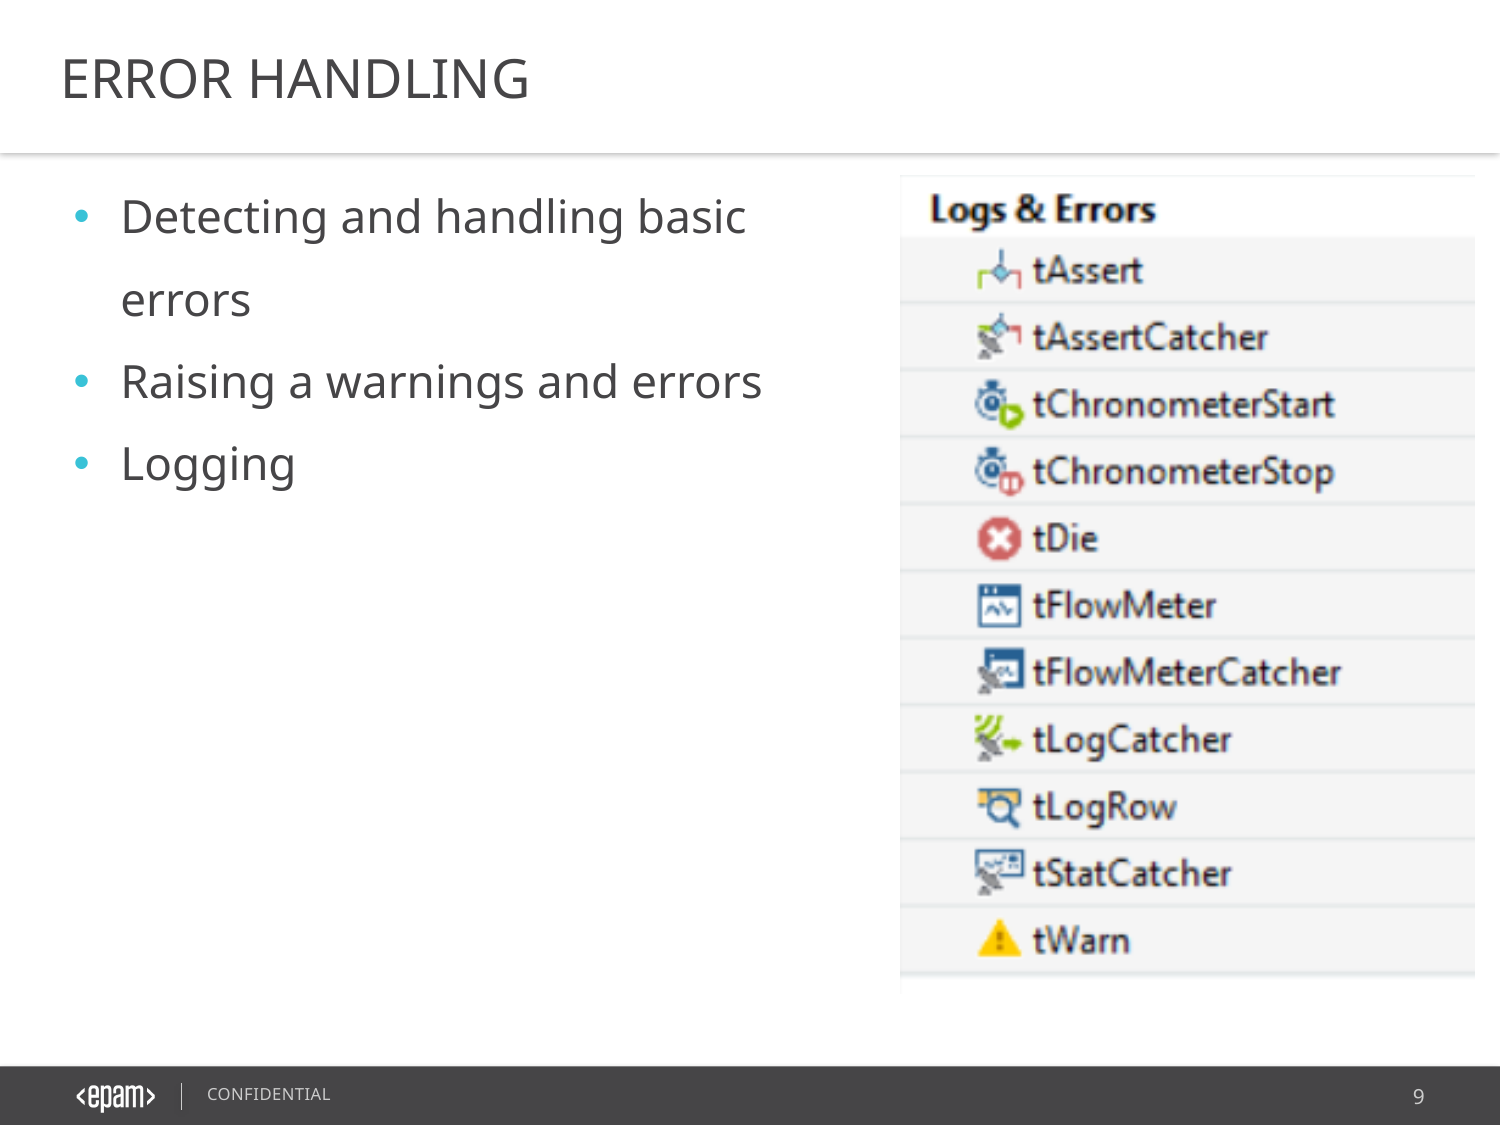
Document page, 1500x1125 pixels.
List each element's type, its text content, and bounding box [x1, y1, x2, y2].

picture [899, 175, 1475, 994]
list ERROR HANDLING [0, 0, 1500, 153]
picture [76, 1085, 155, 1113]
list Detecting and handling basic errors Raising a warnings and errors Logging [58, 161, 900, 1066]
